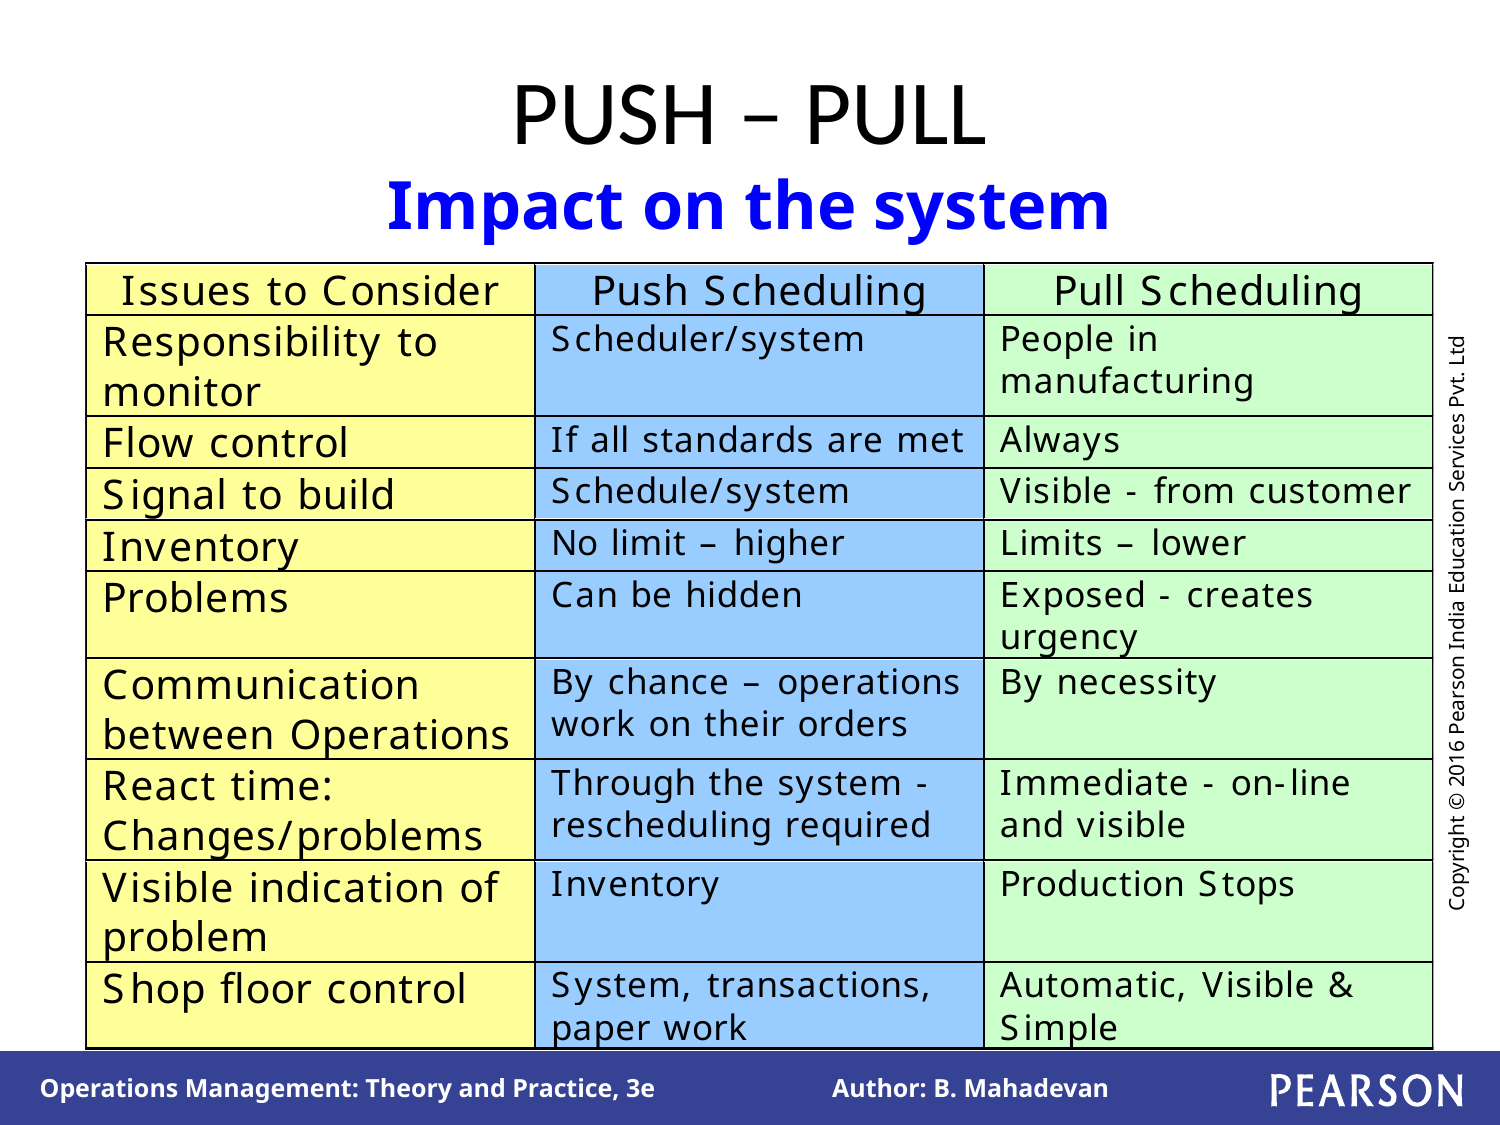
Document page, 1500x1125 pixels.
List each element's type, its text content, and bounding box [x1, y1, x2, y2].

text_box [85, 262, 1434, 1090]
title PUSH – PULL Impact on the system [75, 45, 1425, 233]
